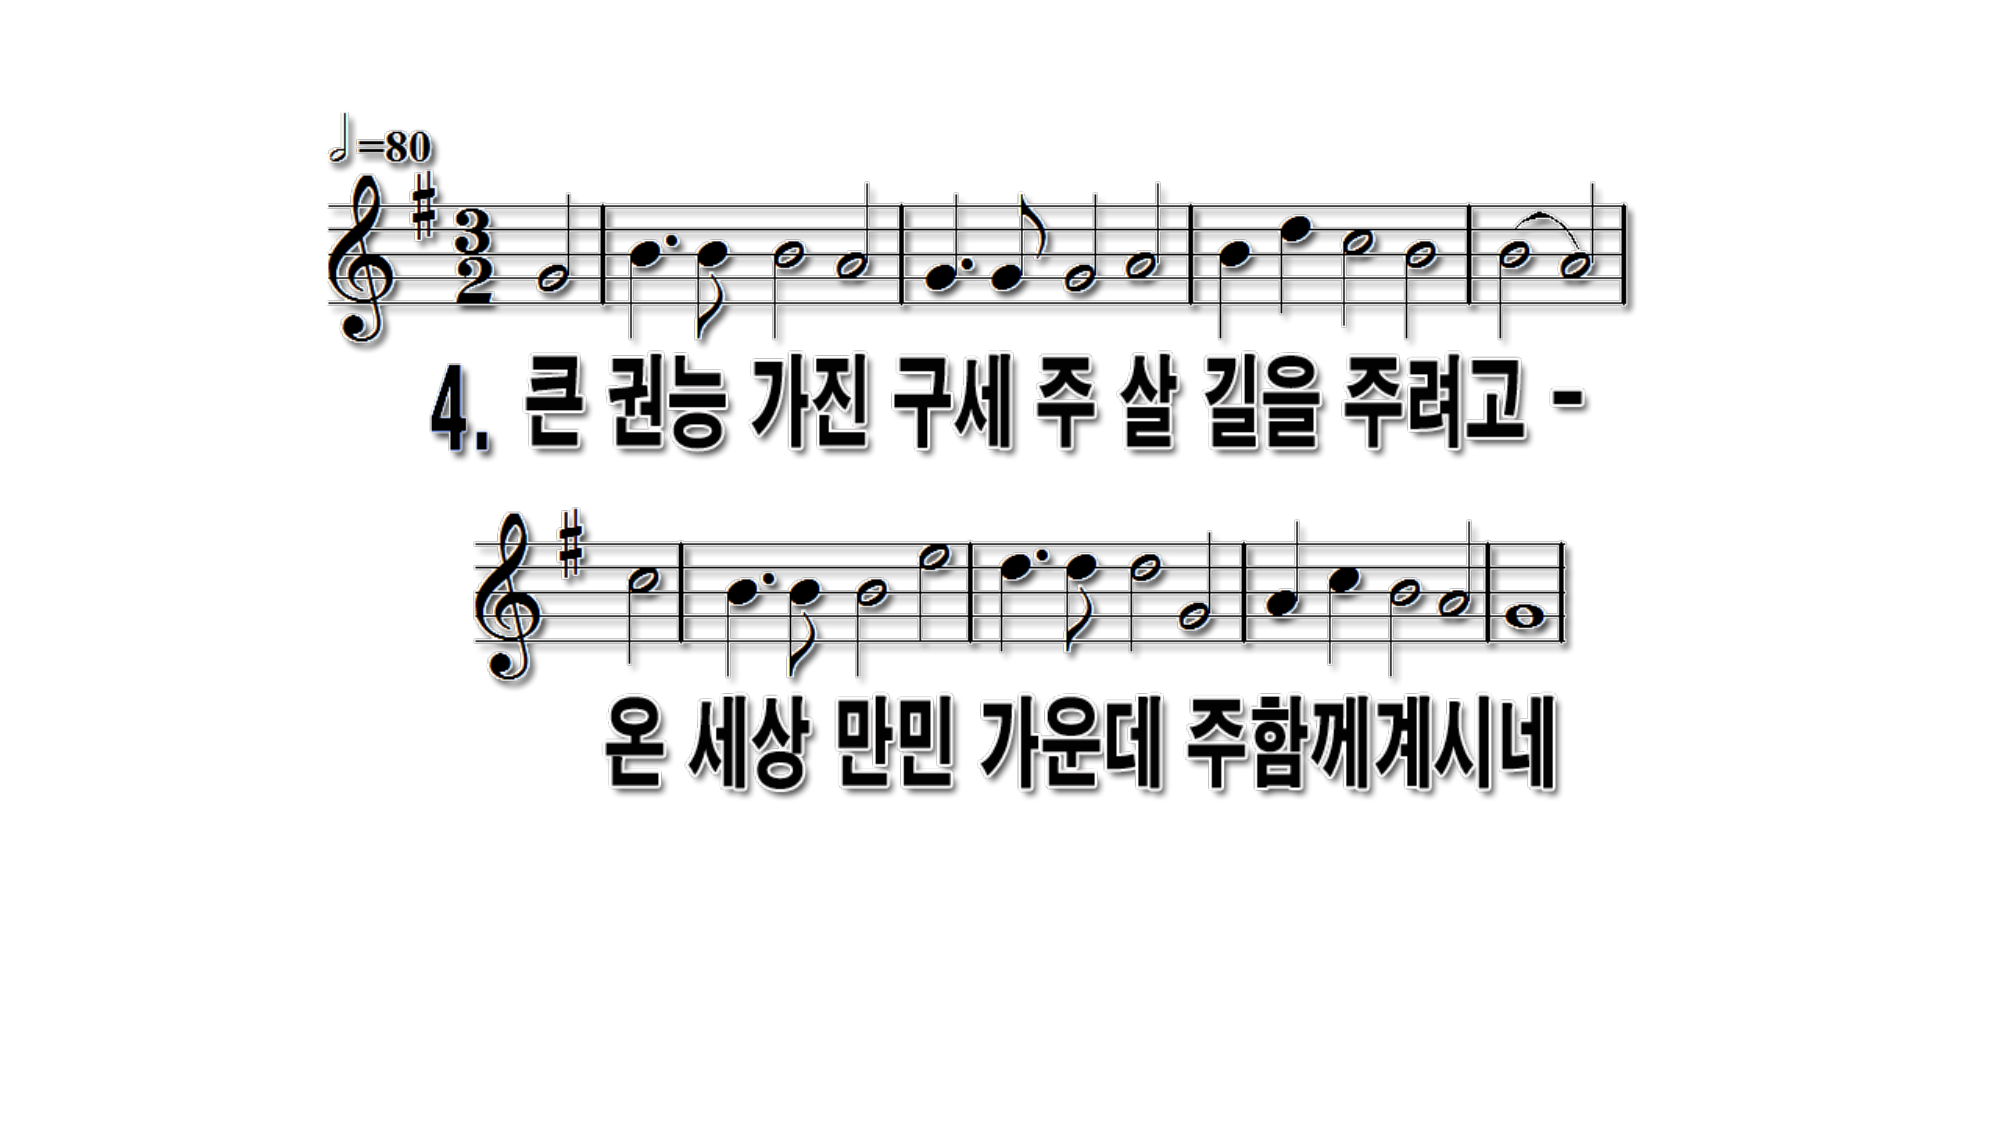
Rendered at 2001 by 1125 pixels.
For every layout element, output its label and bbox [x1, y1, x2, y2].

picture [249, 0, 1750, 938]
